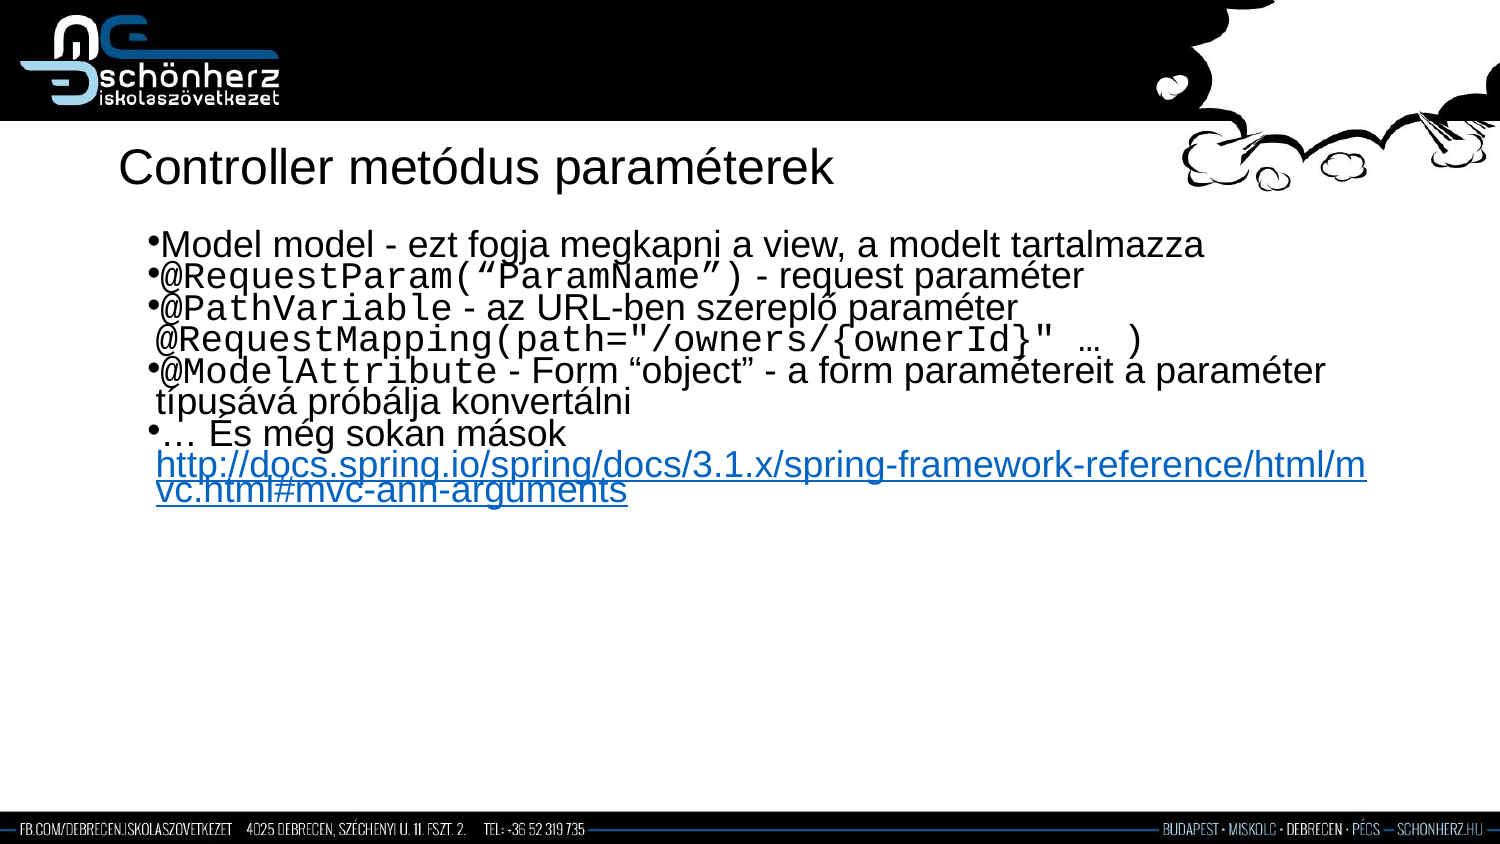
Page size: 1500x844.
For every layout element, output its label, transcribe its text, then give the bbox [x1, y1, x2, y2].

list Model model - ezt fogja megkapni a view, a modelt tartalmazza @RequestParam(“ParamName”) - request paraméter @PathVariable - az URL-ben szereplő paraméter @RequestMapping(path="/owners/{ownerId}" … ) @ModelAttribute - Form “object” - a form paramétereit a paraméter típusává próbálja konvertálni … És még sokan mások http://docs.spring.io/spring/docs/3.1.x/spring-framework-reference/html/mvc.html#mvc-ann-arguments [103, 224, 1397, 760]
picture [0, 0, 1500, 844]
title Controller metódus paraméterek [103, 87, 1397, 224]
